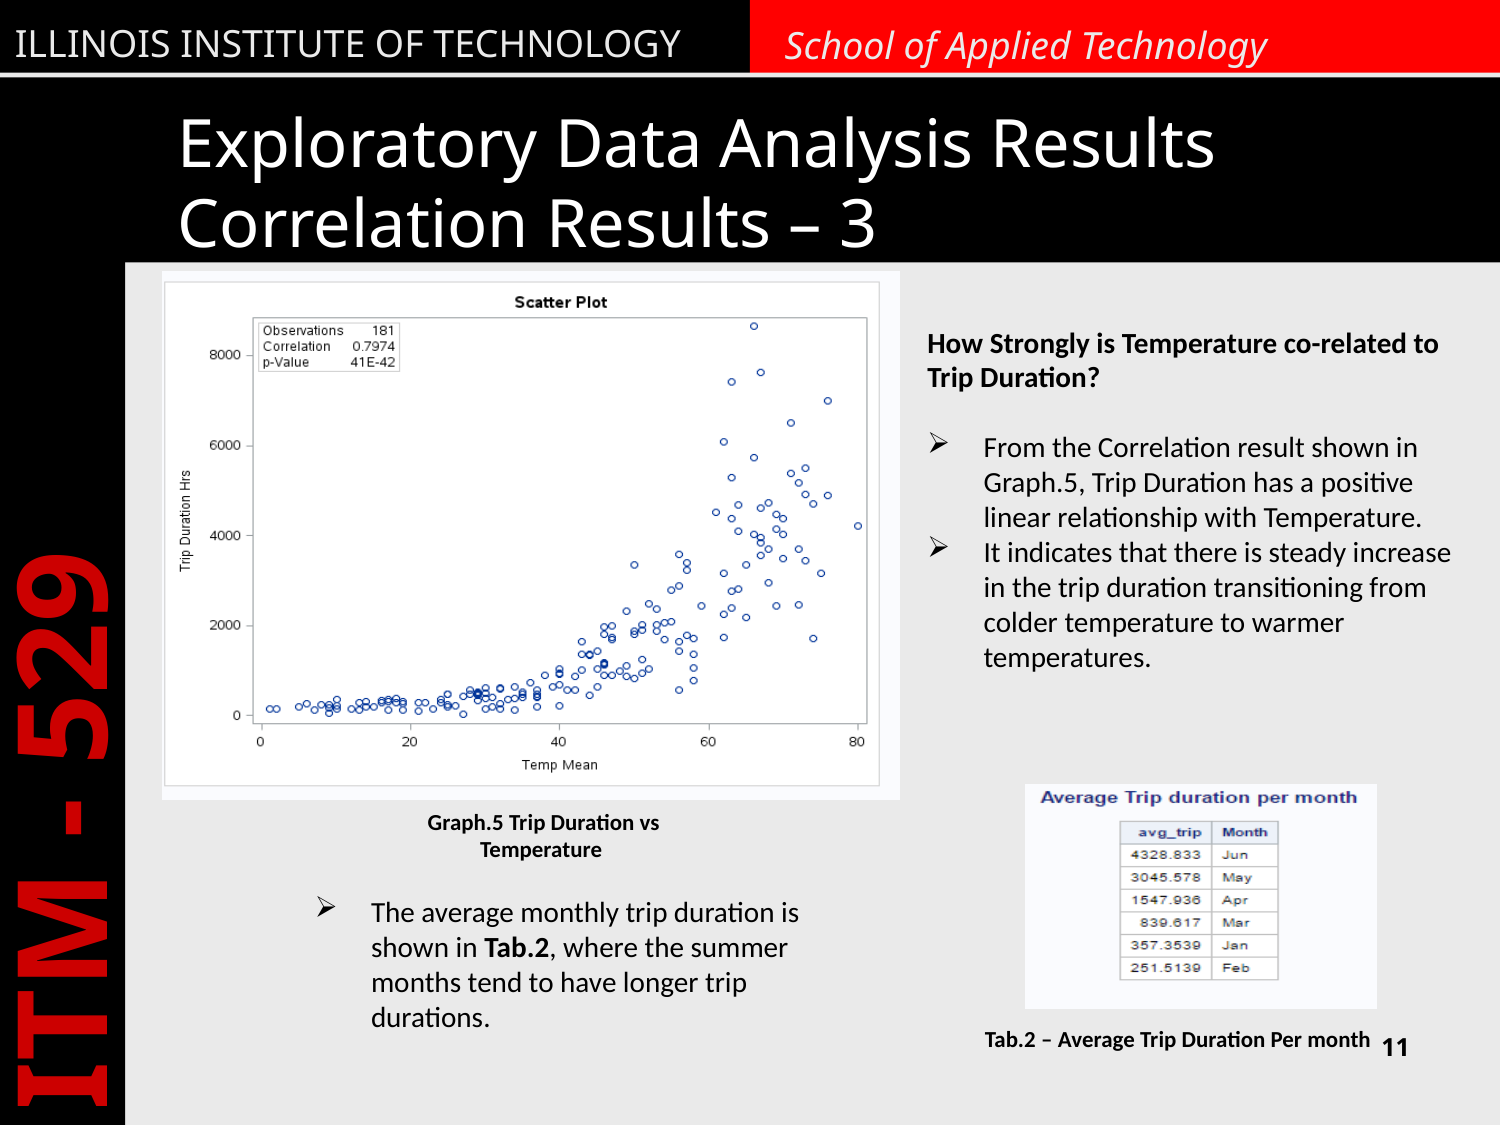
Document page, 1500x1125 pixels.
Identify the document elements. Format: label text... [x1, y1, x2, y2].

text_box How Strongly is Temperature co-related to Trip Duration? From the Correlation result shown in Graph.5, Trip Duration has a positive linear relationship with Temperature. It indicates that there is steady increase in the trip duration transitioning from colder temperature to warmer temperatures. [912, 316, 1488, 716]
picture [1024, 784, 1378, 1009]
text_box The average monthly trip duration is shown in Tab.2, where the summer months tend to have longer trip durations. [300, 850, 875, 1111]
slide_number 11 [1074, 1024, 1426, 1103]
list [162, 271, 901, 801]
title Exploratory Data Analysis Results Correlation Results – 3 [162, 87, 1426, 276]
text_box Tab.2 – Average Trip Duration Per month [962, 1017, 1394, 1060]
text_box Graph.5 Trip Duration vs Temperature [349, 809, 738, 850]
